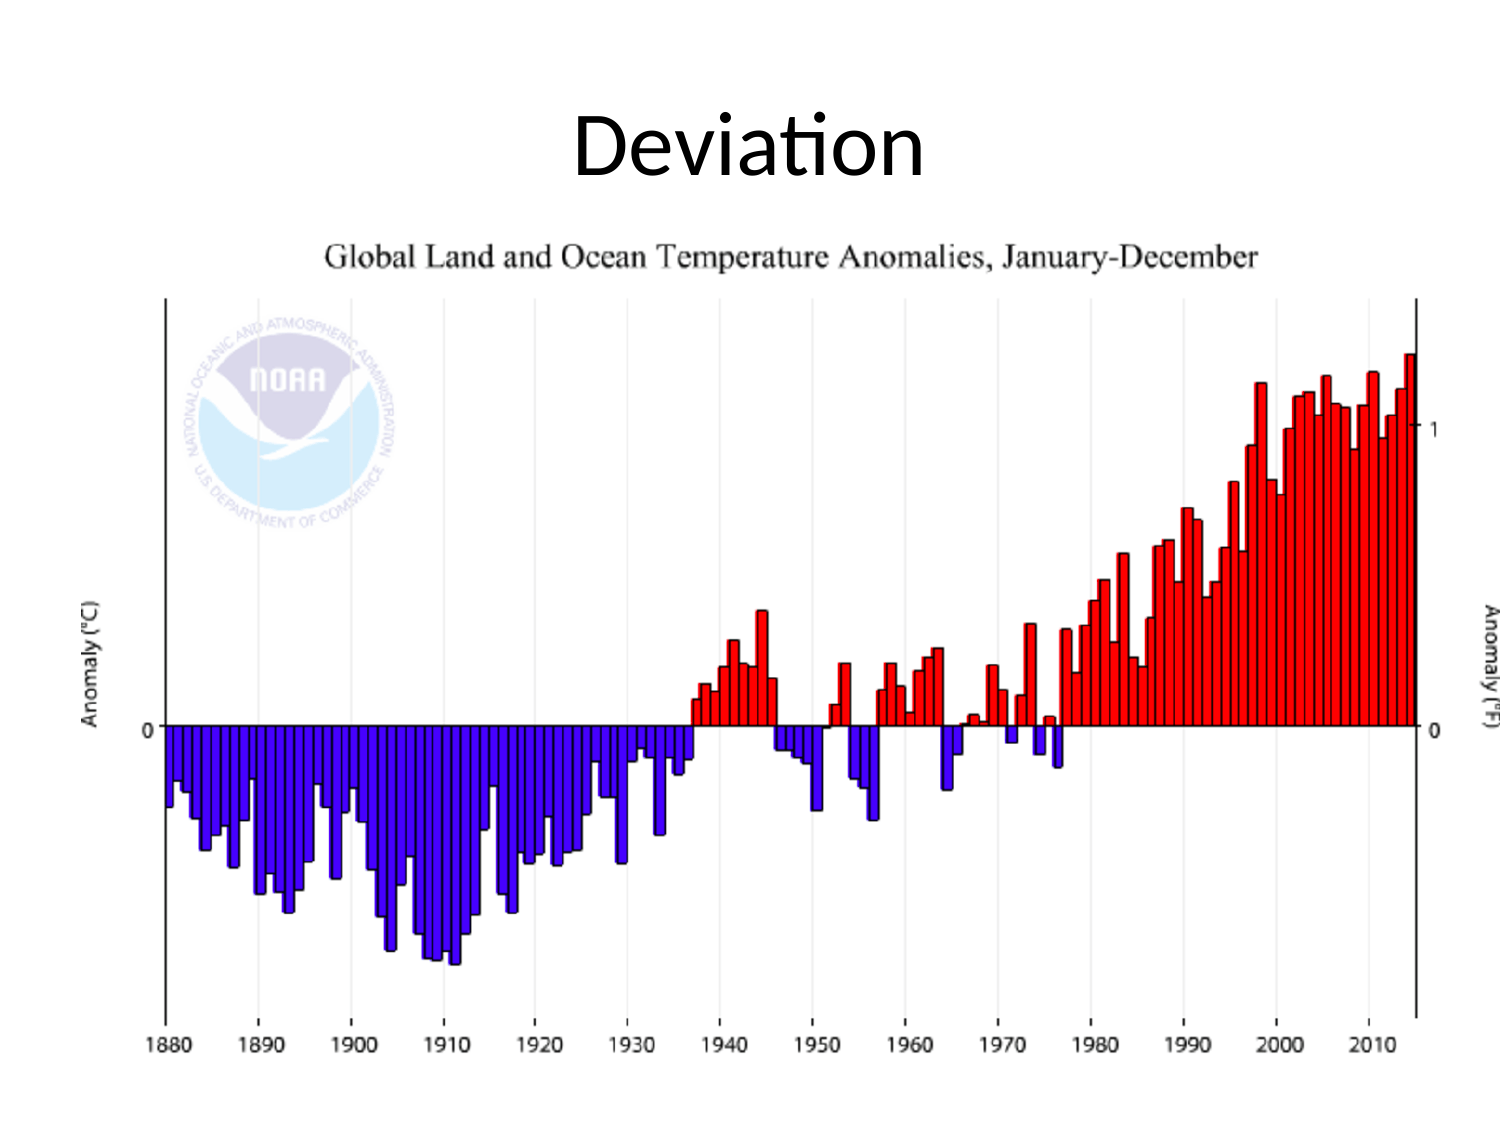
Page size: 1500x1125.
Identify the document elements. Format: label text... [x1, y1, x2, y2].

picture [81, 232, 1500, 1085]
text_box Deviation [74, 45, 1425, 233]
